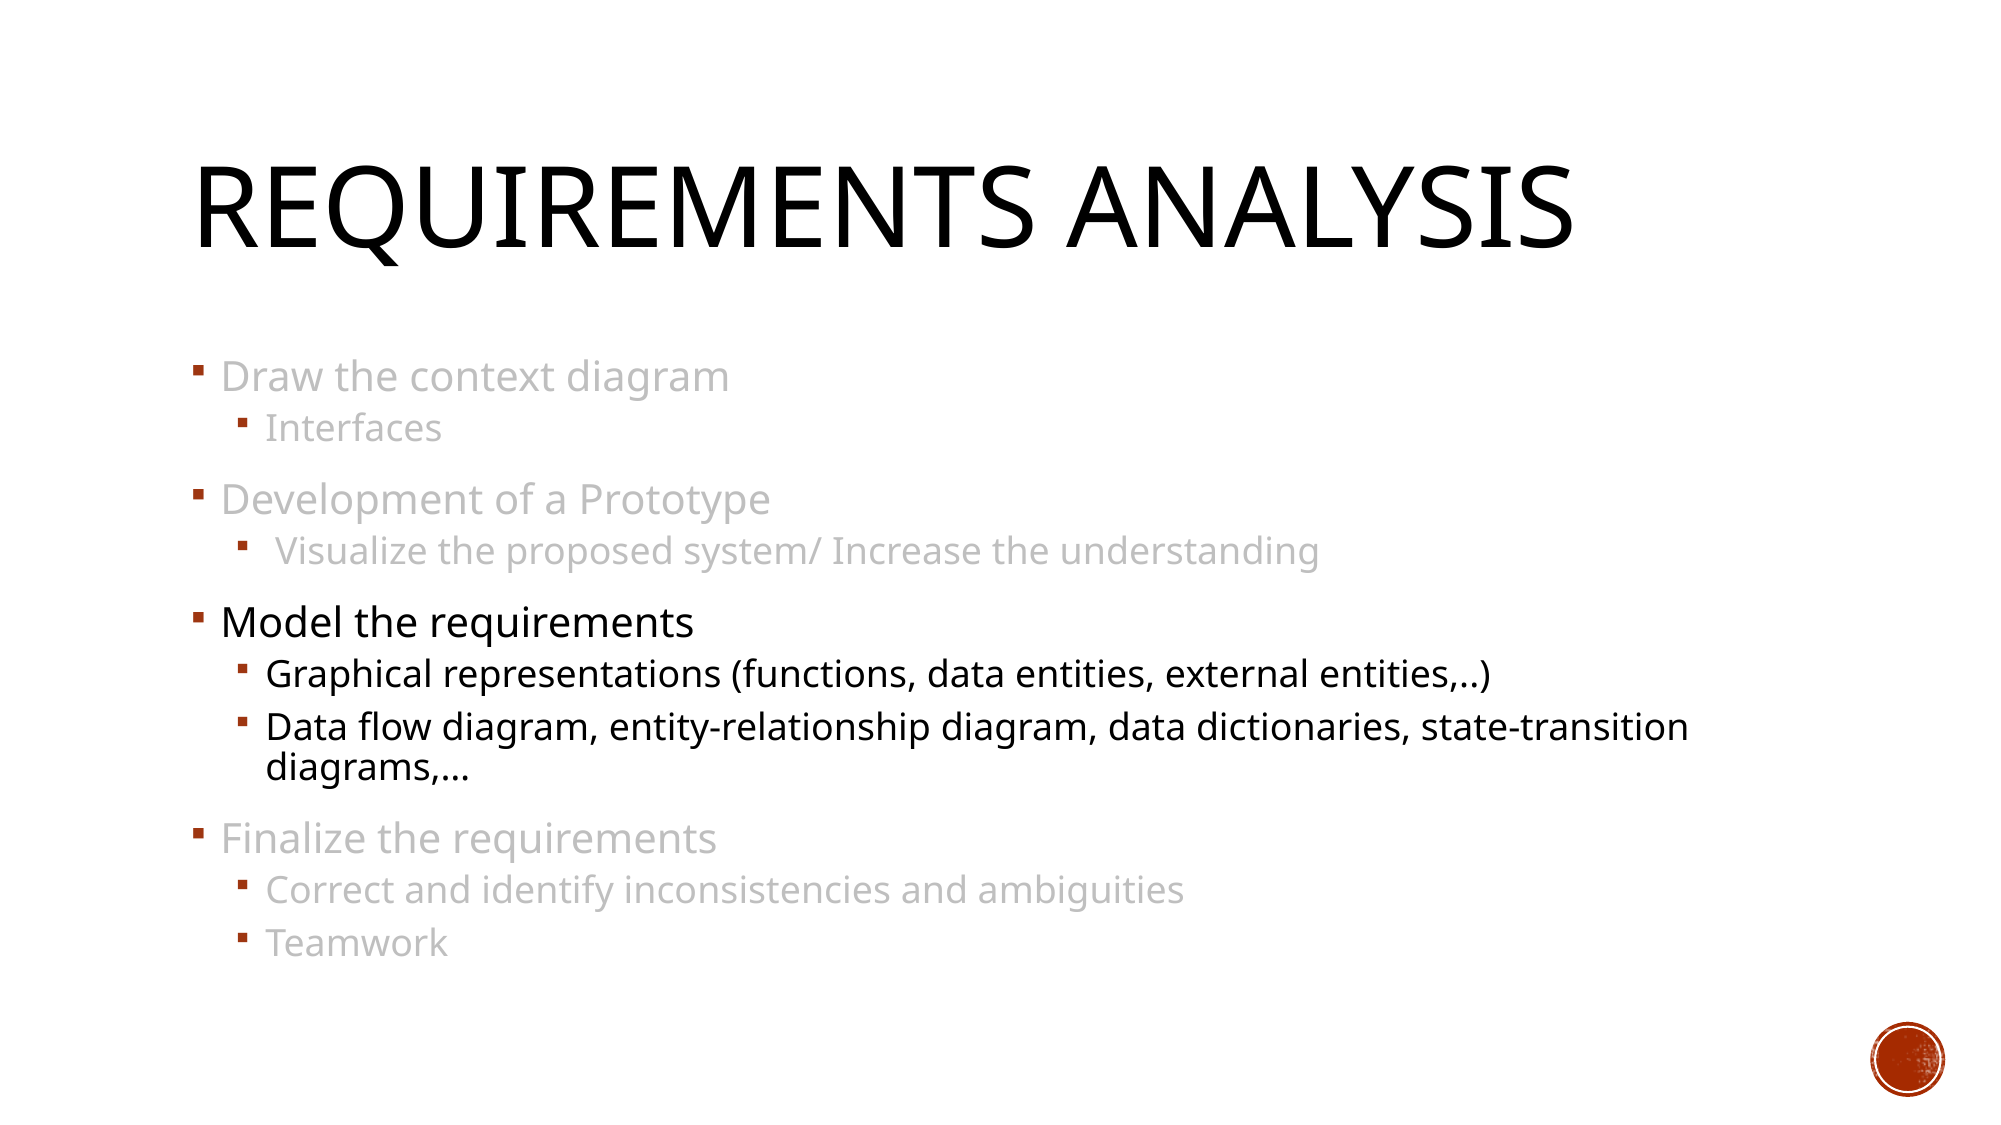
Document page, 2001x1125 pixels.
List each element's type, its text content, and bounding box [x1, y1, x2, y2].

list Draw the context diagram Interfaces Development of a Prototype Visualize the proposed system/ Increase the understanding Model the requirements Graphical representations (functions, data entities, external entities,..) Data flow diagram, entity-relationship diagram, data dictionaries, state-transition diagrams,… Finalize the requirements Correct and identify inconsistencies and ambiguities Teamwork [175, 348, 1826, 1013]
title Requirements analysis [175, 79, 1826, 344]
